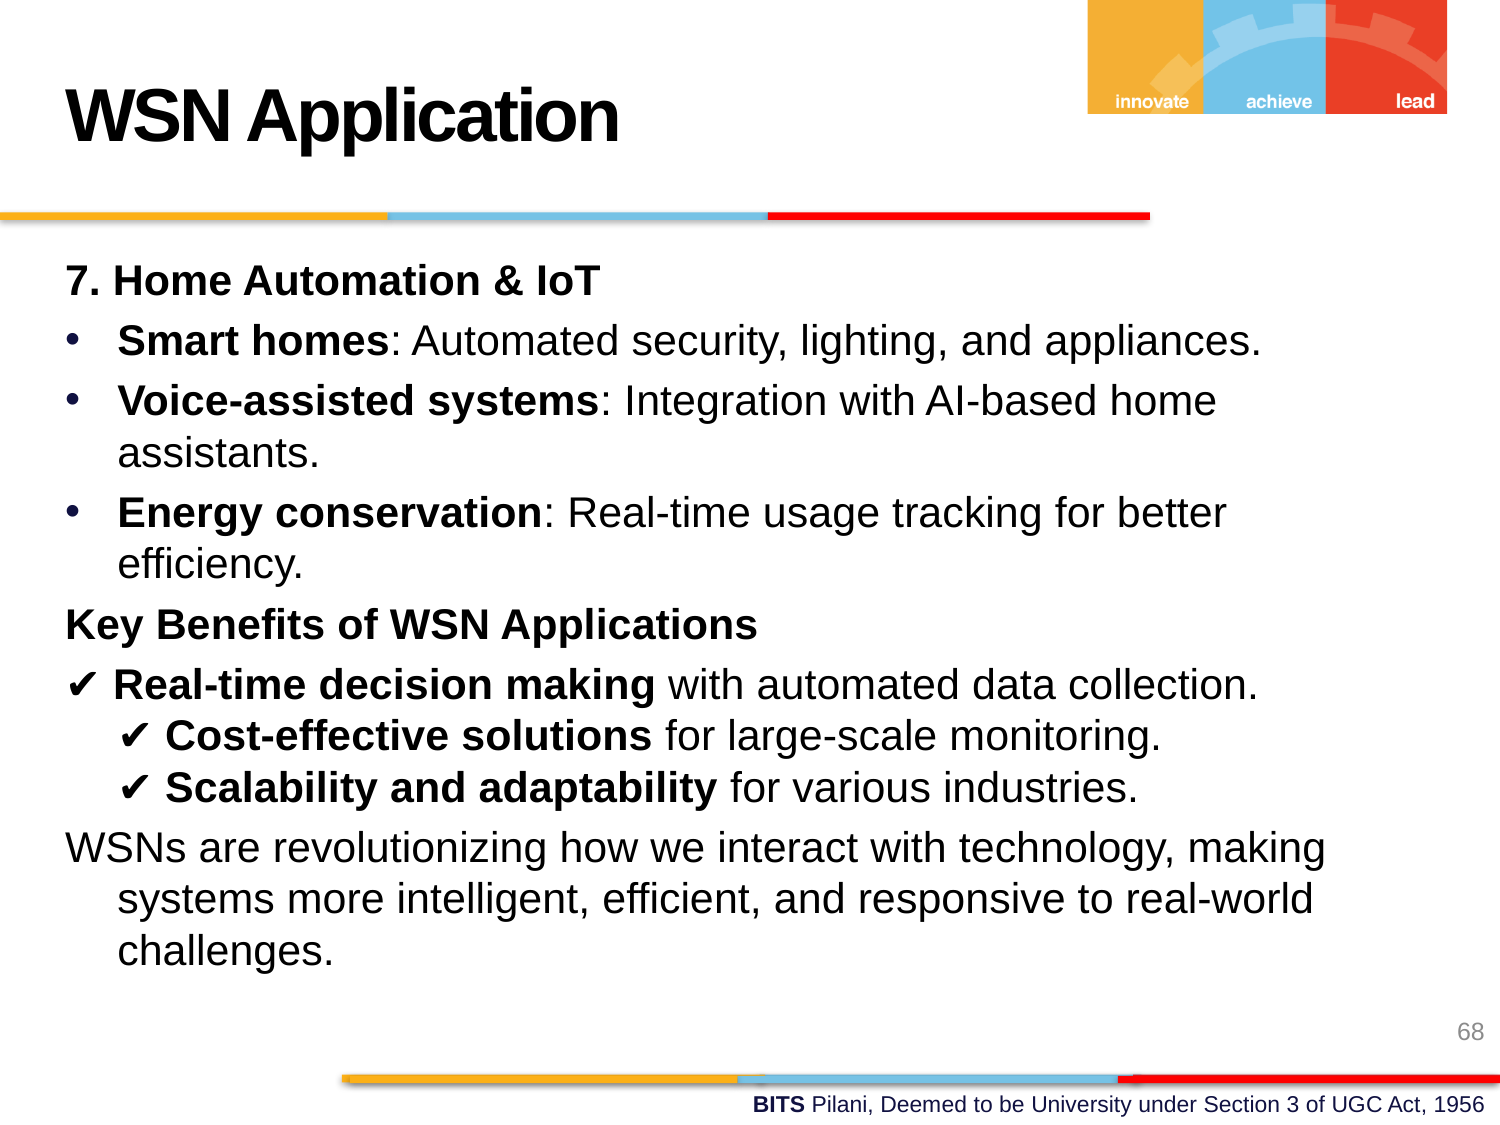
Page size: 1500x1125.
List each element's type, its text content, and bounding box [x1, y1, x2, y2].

list WSN Application [50, 24, 1088, 213]
picture [1087, 0, 1448, 114]
slide_number 68 [1149, 1000, 1500, 1061]
list 7. Home Automation & IoT Smart homes: Automated security, lighting, and appliances. Voice-assisted systems: Integration with AI-based home assistants. Energy conservation: Real-time usage tracking for better efficiency. Key Benefits of WSN Applications ✔ Real-time decision making with automated data collection. ✔ Cost-effective solutions for large-scale monitoring. ✔ Scalability and adaptability for various industries. WSNs are revolutionizing how we interact with technology, making systems more intelligent, efficient, and responsive to real-world challenges. [50, 245, 1400, 988]
